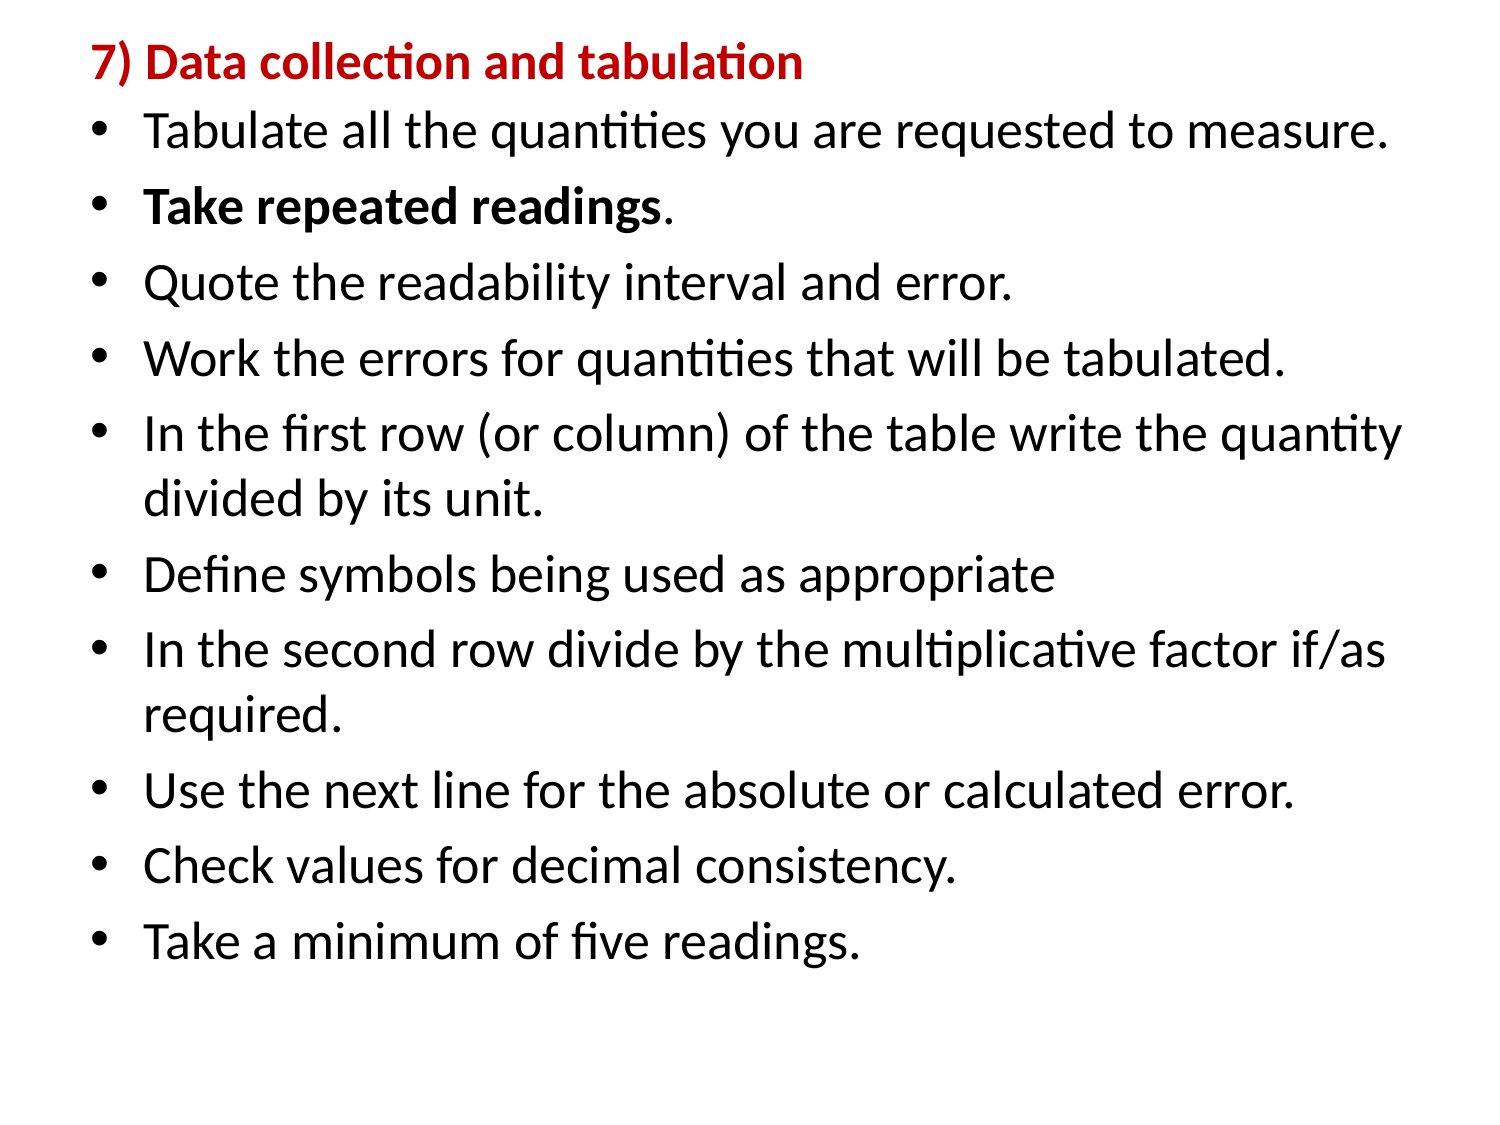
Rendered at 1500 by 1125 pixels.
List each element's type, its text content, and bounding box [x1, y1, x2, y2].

list Tabulate all the quantities you are requested to measure. Take repeated readings. Quote the readability interval and error. Work the errors for quantities that will be tabulated. In the first row (or column) of the table write the quantity divided by its unit. Define symbols being used as appropriate In the second row divide by the multiplicative factor if/as required. Use the next line for the absolute or calculated error. Check values for decimal consistency. Take a minimum of five readings. [75, 87, 1425, 1050]
title 7) Data collection and tabulation [75, 0, 938, 87]
